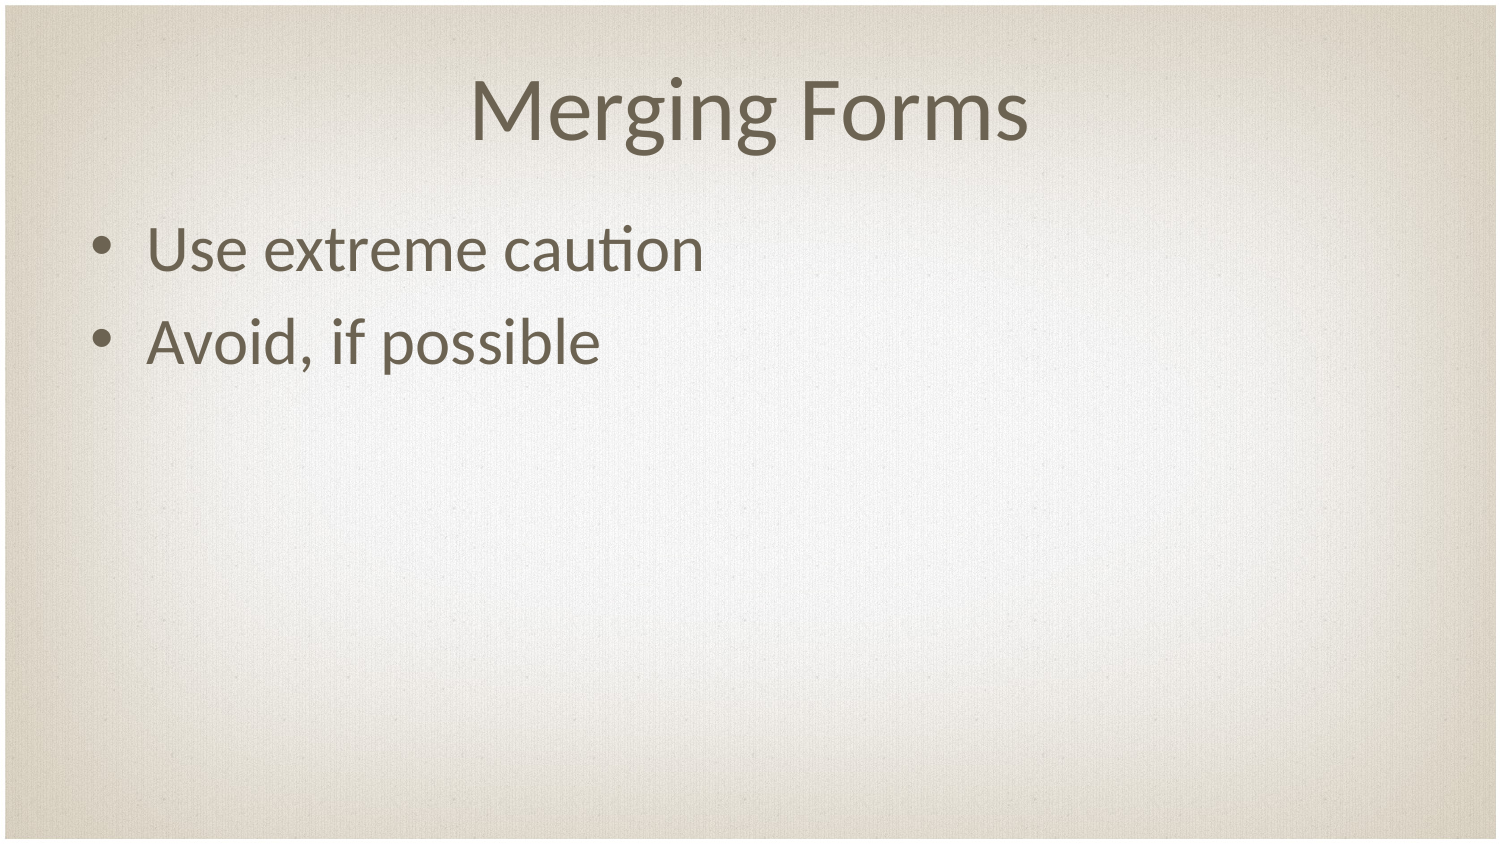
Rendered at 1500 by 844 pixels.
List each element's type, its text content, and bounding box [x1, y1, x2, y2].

title Merging Forms [75, 33, 1425, 175]
list Use extreme caution Avoid, if possible [75, 196, 1425, 754]
picture [0, 0, 1500, 844]
